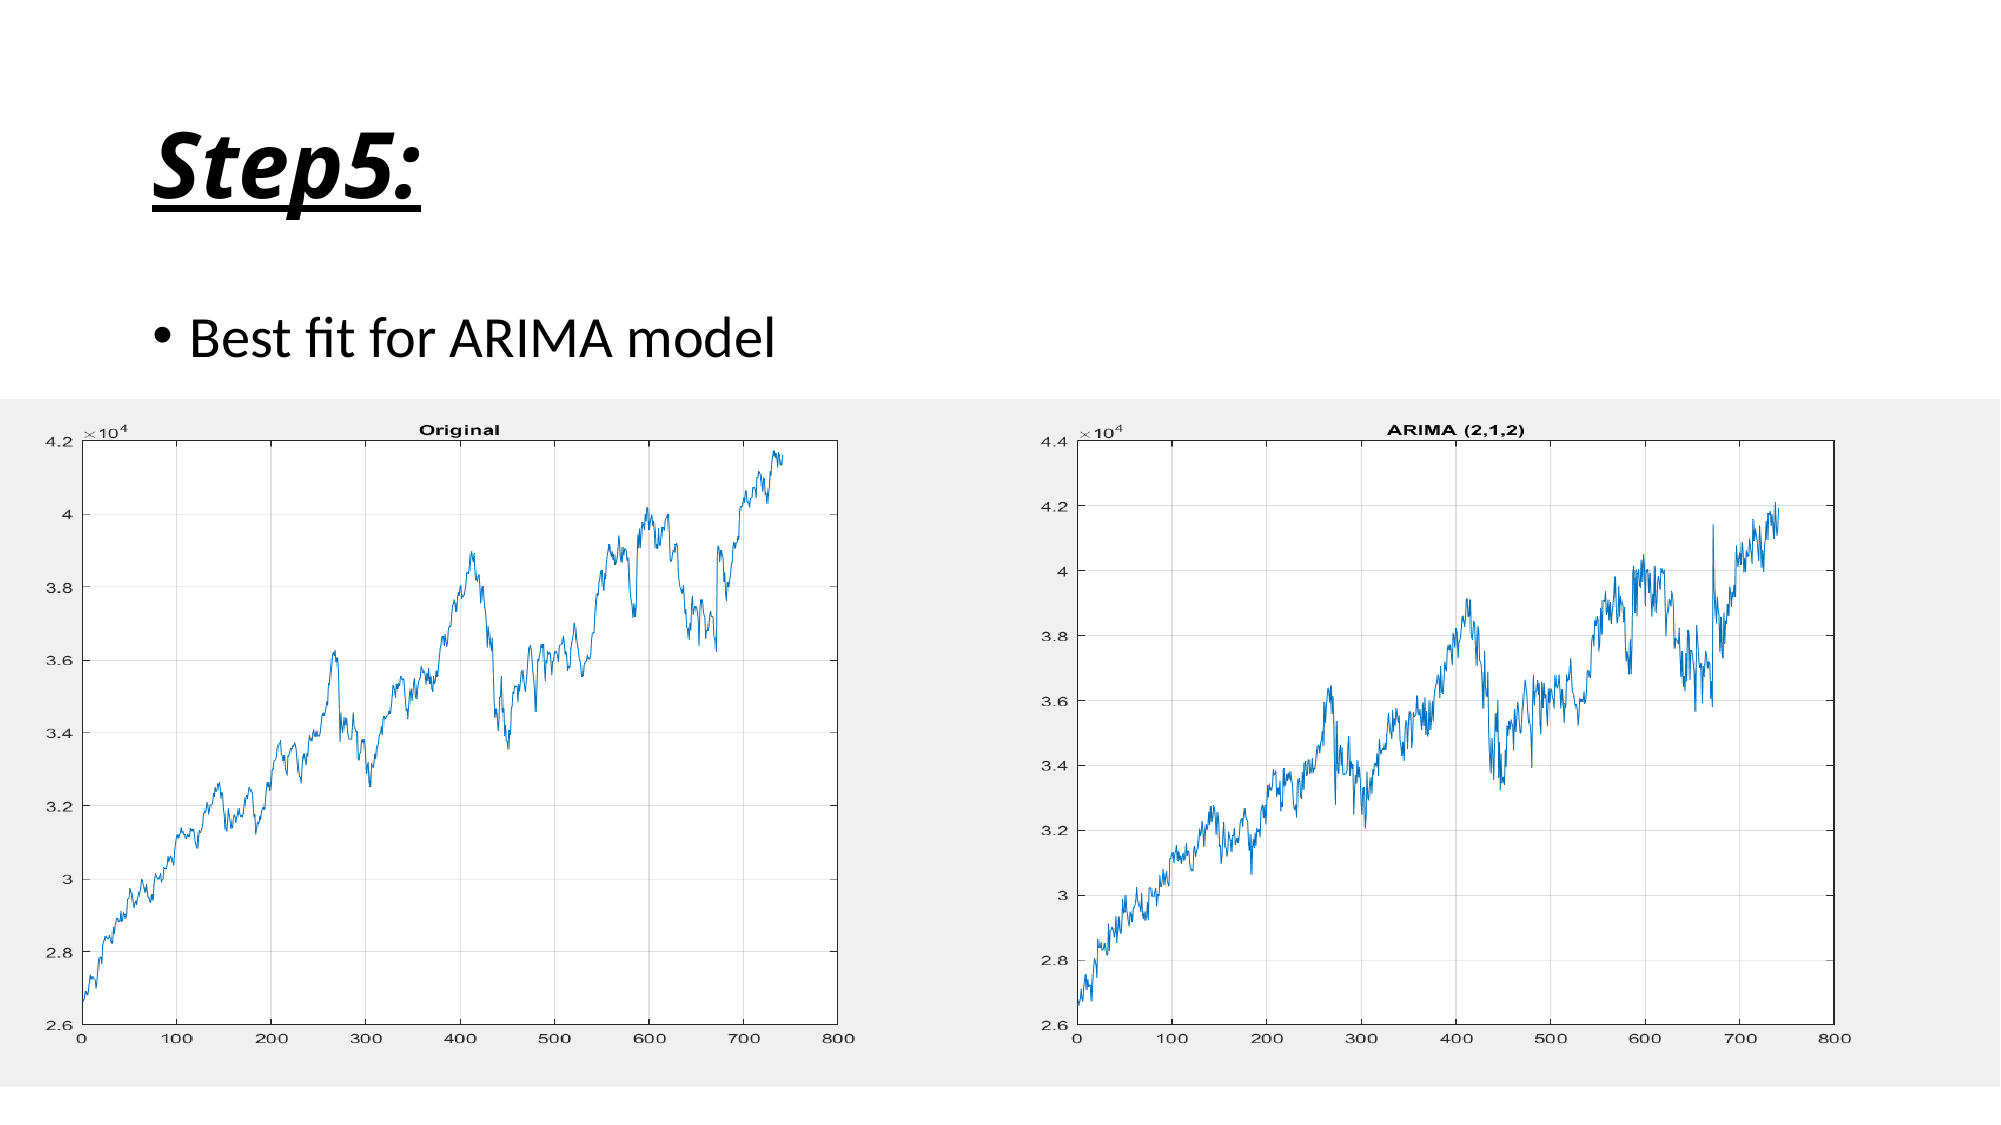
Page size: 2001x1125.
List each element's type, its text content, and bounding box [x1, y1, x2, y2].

picture [0, 399, 2000, 1087]
title Step5: [137, 59, 1863, 278]
list Best fit for ARIMA model [137, 299, 1863, 399]
